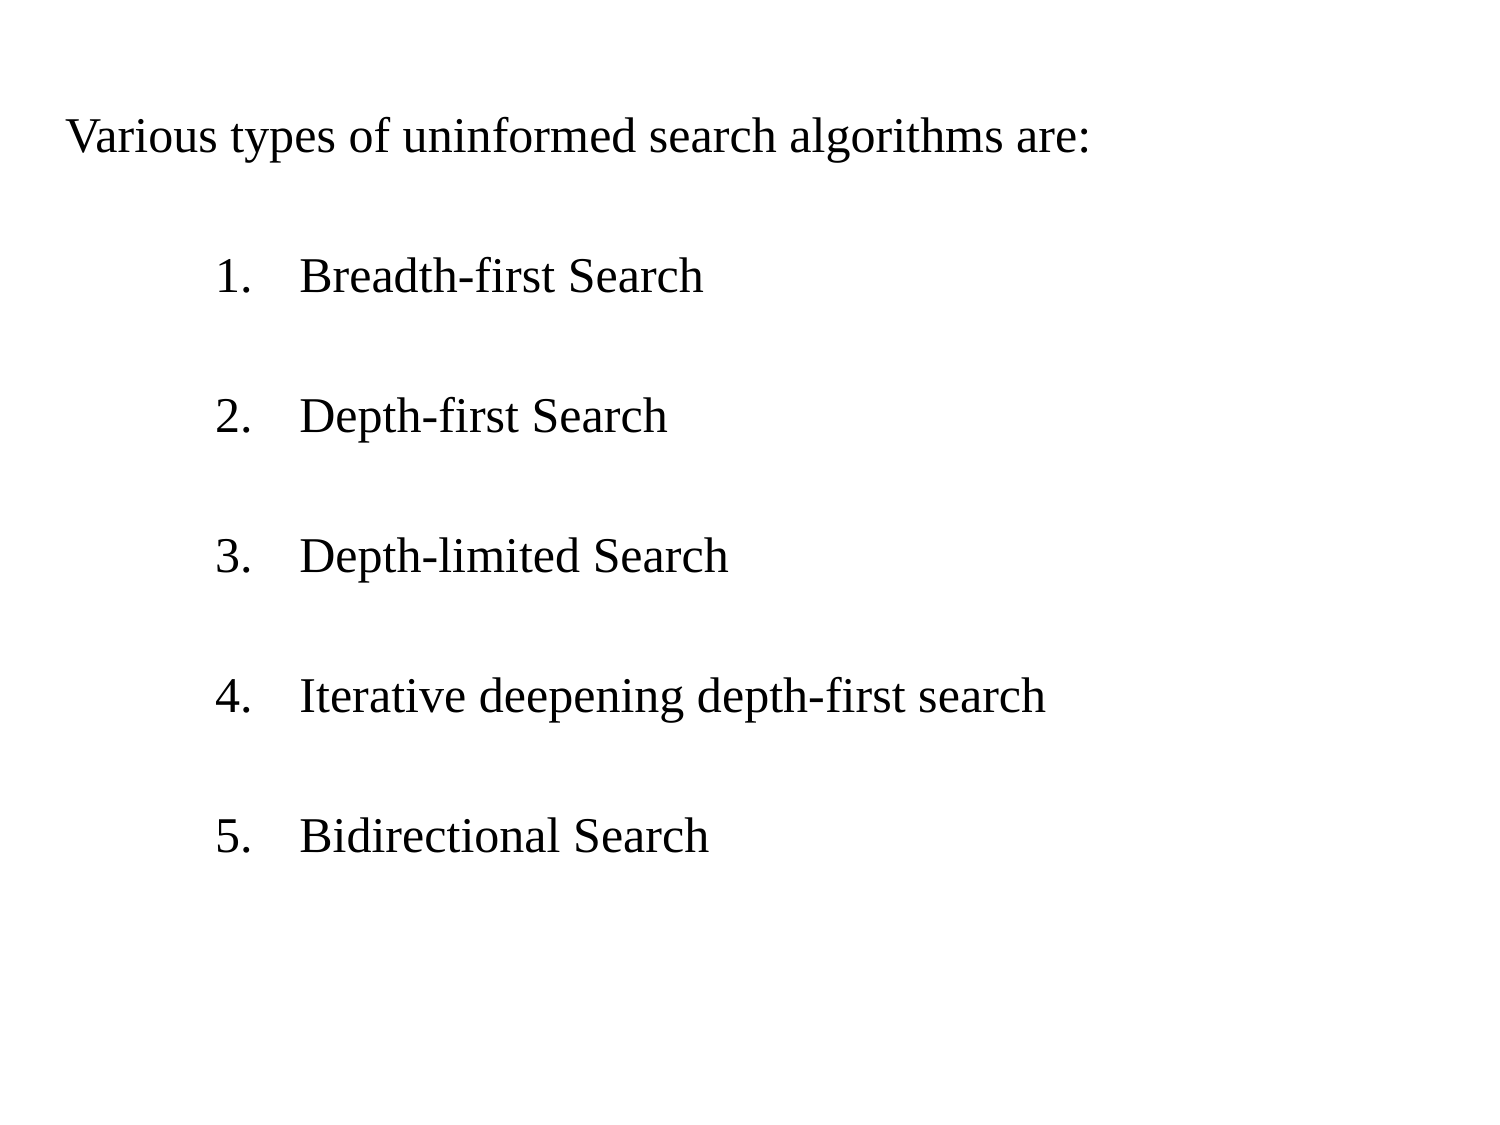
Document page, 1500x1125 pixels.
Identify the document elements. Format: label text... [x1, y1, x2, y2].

subtitle Various types of uninformed search algorithms are: Breadth-first Search Depth-first Search Depth-limited Search Iterative deepening depth-first search Bidirectional Search [50, 24, 1450, 1025]
